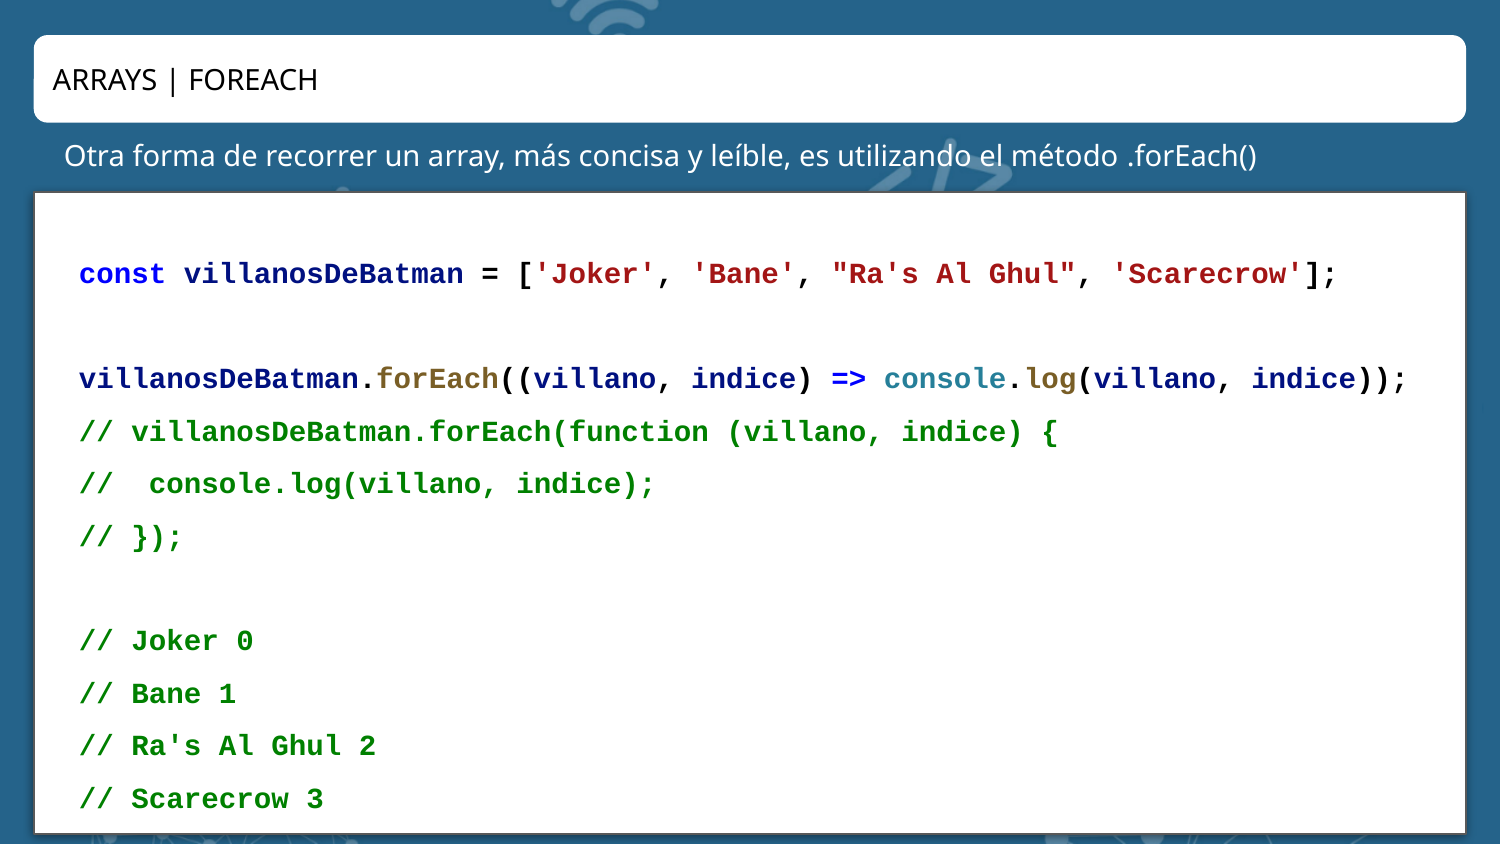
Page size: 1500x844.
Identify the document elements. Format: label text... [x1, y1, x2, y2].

text_box ARRAYS | FOREACH [33, 35, 1467, 122]
picture [0, 0, 1500, 844]
text_box Otra forma de recorrer un array, más concisa y leíble, es utilizando el método .forEach() [33, 122, 1467, 188]
text_box const villanosDeBatman = ['Joker', 'Bane', "Ra's Al Ghul", 'Scarecrow']; villanosDeBatman.forEach((villano, indice) => console.log(villano, indice)); // villanosDeBatman.forEach(function (villano, indice) { // console.log(villano, indice); // }); // Joker 0 // Bane 1 // Ra's Al Ghul 2 // Scarecrow 3 [33, 192, 1467, 834]
